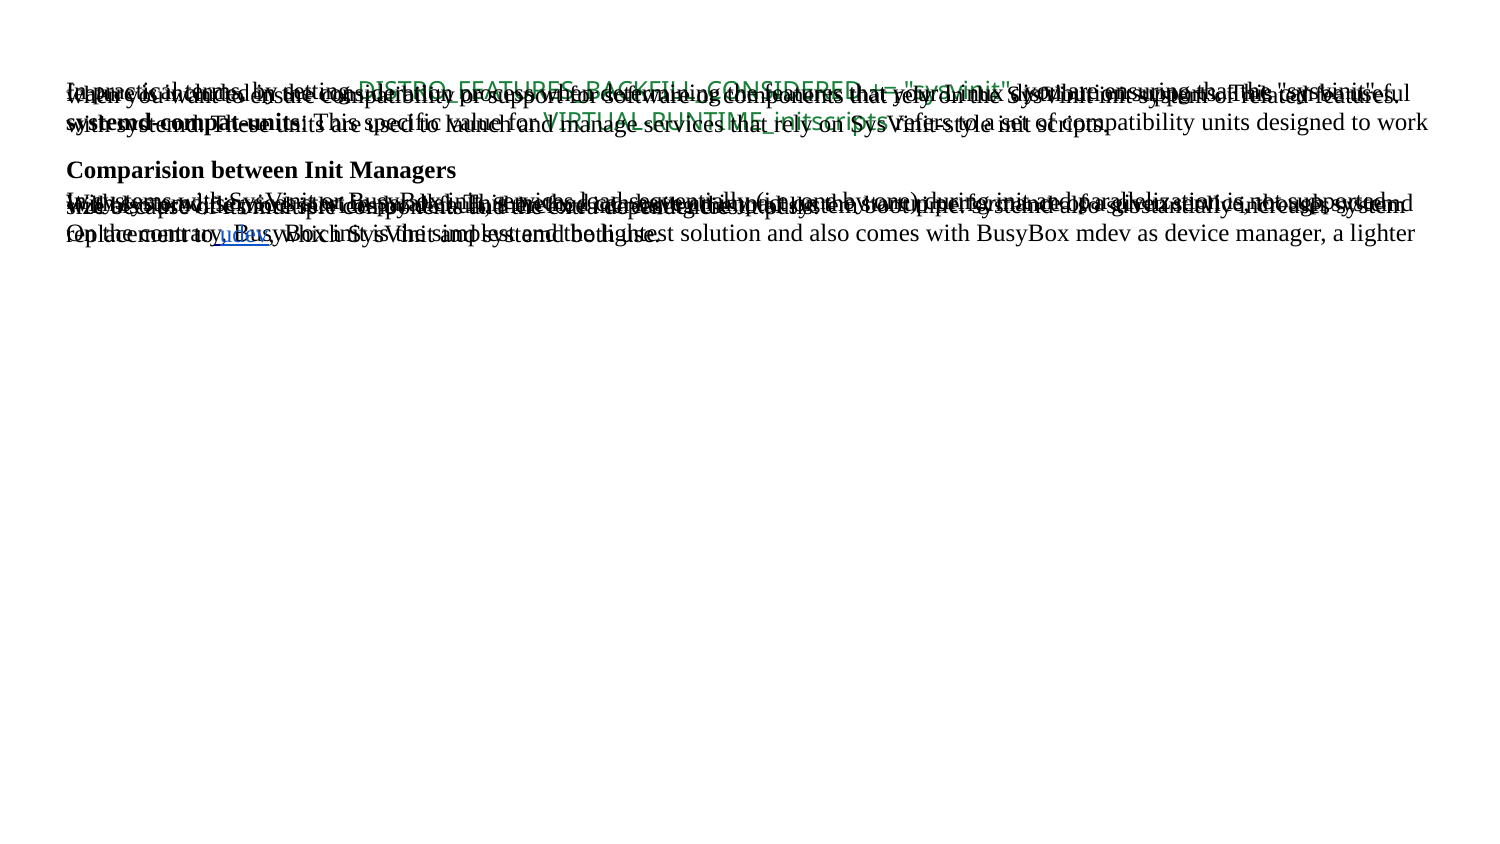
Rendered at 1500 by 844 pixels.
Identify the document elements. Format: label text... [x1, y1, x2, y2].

subtitle In practical terms, by setting DISTRO_FEATURES_BACKFILL_CONSIDERED += "sysvinit", you are ensuring that the "sysvinit" feature is included in the consideration process when determining the features that your Linux distribution supports. This can be useful when you want to ensure compatibility or support for software or components that rely on the SysVinit init system or related features. systemd-compat-units: This specific value for VIRTUAL-RUNTIME_initscripts refers to a set of compatibility units designed to work with systemd. These units are used to launch and manage services that rely on SysVinit-style init scripts. Comparision between Init Managers In systems with SysVinit or BusyBox init, services load sequentially (i.e. one by one) during init and parallelization is not supported. With systemd, services start in parallel. This method can have an impact on the startup performance of a given service, though systemd will also provide more services by default, therefore increasing the total system boot time. systemd also substantially increases system size because of its multiple components and the extra dependencies it pulls. On the contrary, BusyBox init is the simplest and the lightest solution and also comes with BusyBox mdev as device manager, a lighter replacement to udev, which SysVinit and systemd both use. [51, 83, 1449, 725]
